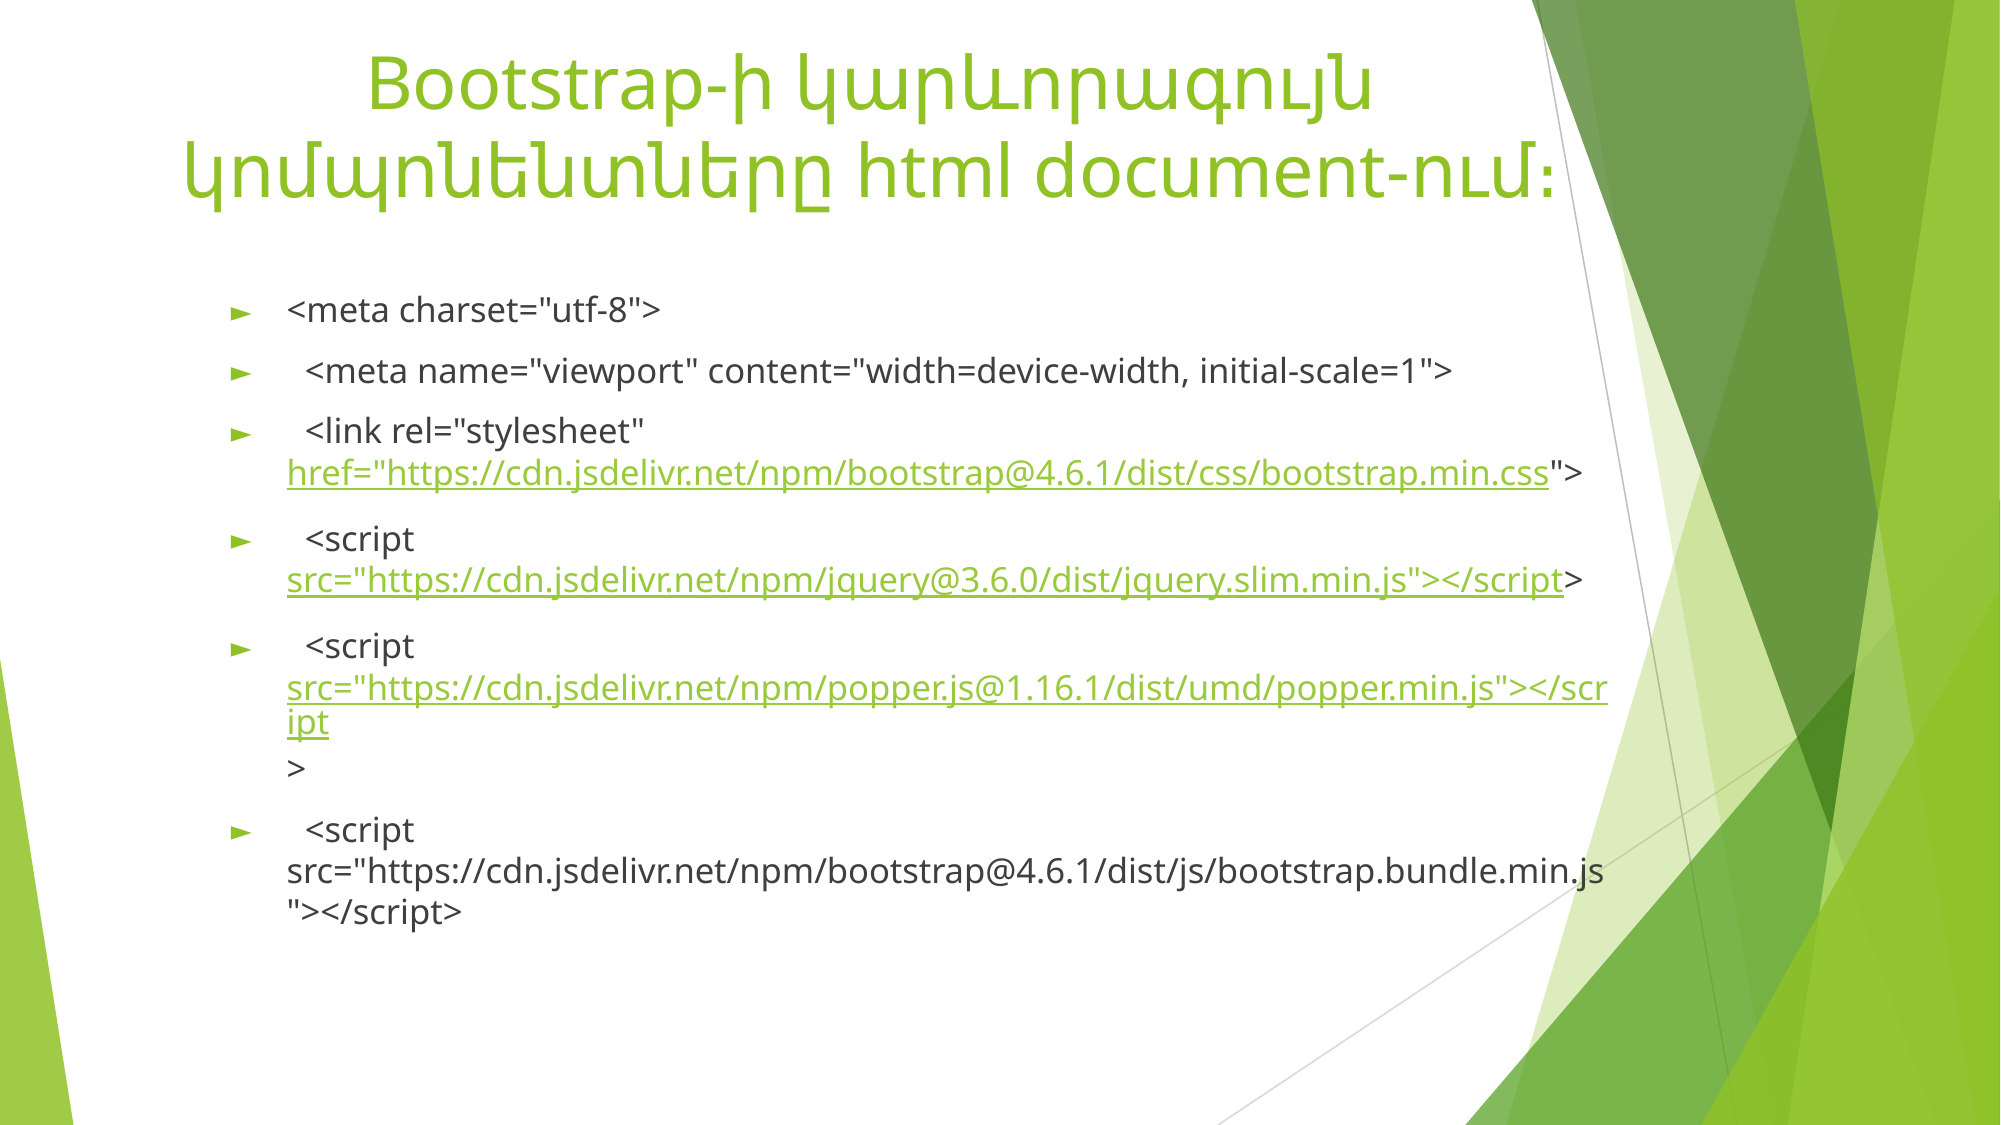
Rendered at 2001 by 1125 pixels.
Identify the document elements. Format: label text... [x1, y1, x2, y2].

title Bootstrap-ի կարևորագույն կոմպոնենտները html document-ում։ [165, 28, 1577, 245]
list <meta charset="utf-8"> <meta name="viewport" content="width=device-width, initial-scale=1"> <link rel="stylesheet" href="https://cdn.jsdelivr.net/npm/bootstrap@4.6.1/dist/css/bootstrap.min.css"> <script src="https://cdn.jsdelivr.net/npm/jquery@3.6.0/dist/jquery.slim.min.js"></script> <script src="https://cdn.jsdelivr.net/npm/popper.js@1.16.1/dist/umd/popper.min.js"></script> <script src="https://cdn.jsdelivr.net/npm/bootstrap@4.6.1/dist/js/bootstrap.bundle.min.js"></script> [215, 280, 1626, 918]
